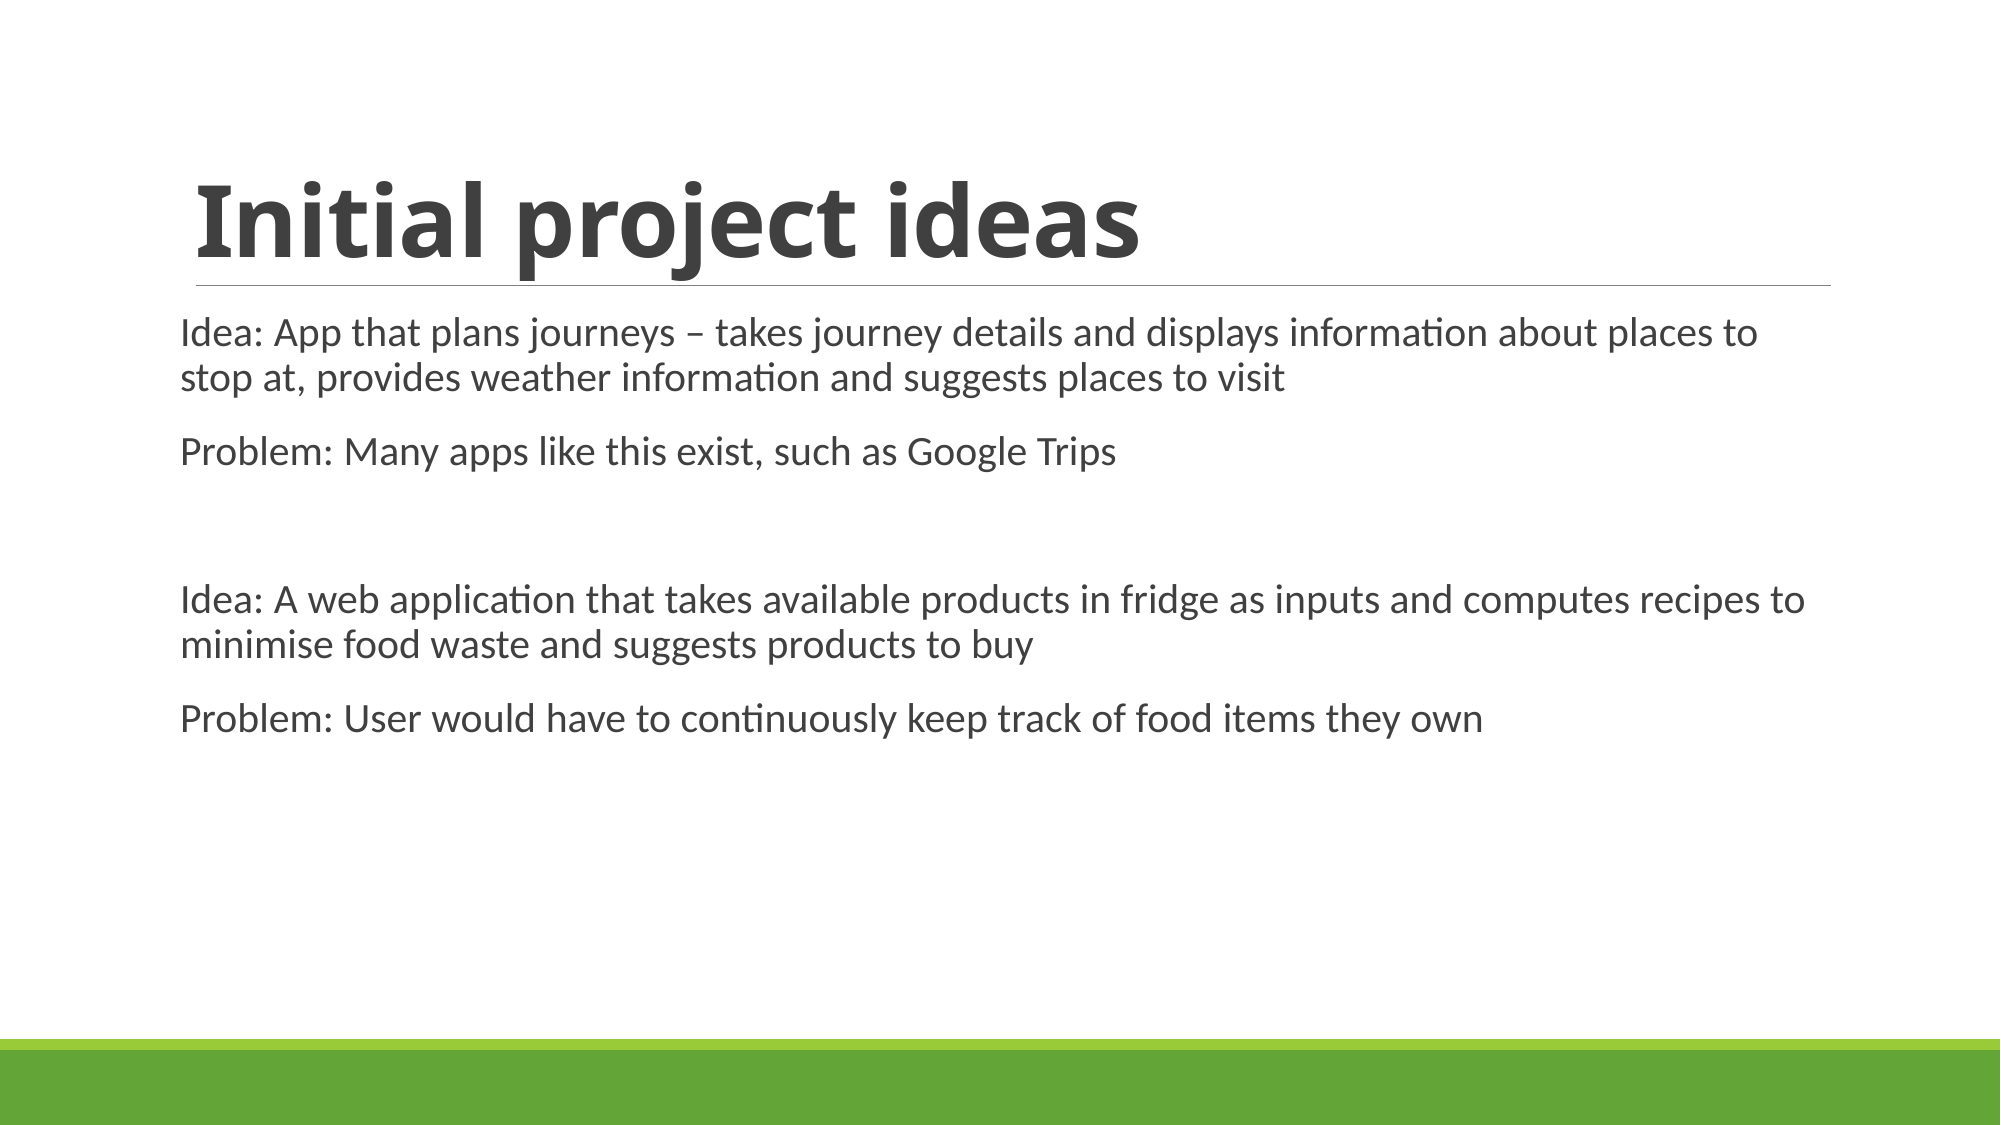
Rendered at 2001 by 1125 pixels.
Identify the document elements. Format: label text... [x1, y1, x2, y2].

list Idea: App that plans journeys – takes journey details and displays information about places to stop at, provides weather information and suggests places to visit Problem: Many apps like this exist, such as Google Trips Idea: A web application that takes available products in fridge as inputs and computes recipes to minimise food waste and suggests products to buy Problem: User would have to continuously keep track of food items they own [180, 302, 1830, 963]
title Initial project ideas [180, 47, 1830, 285]
